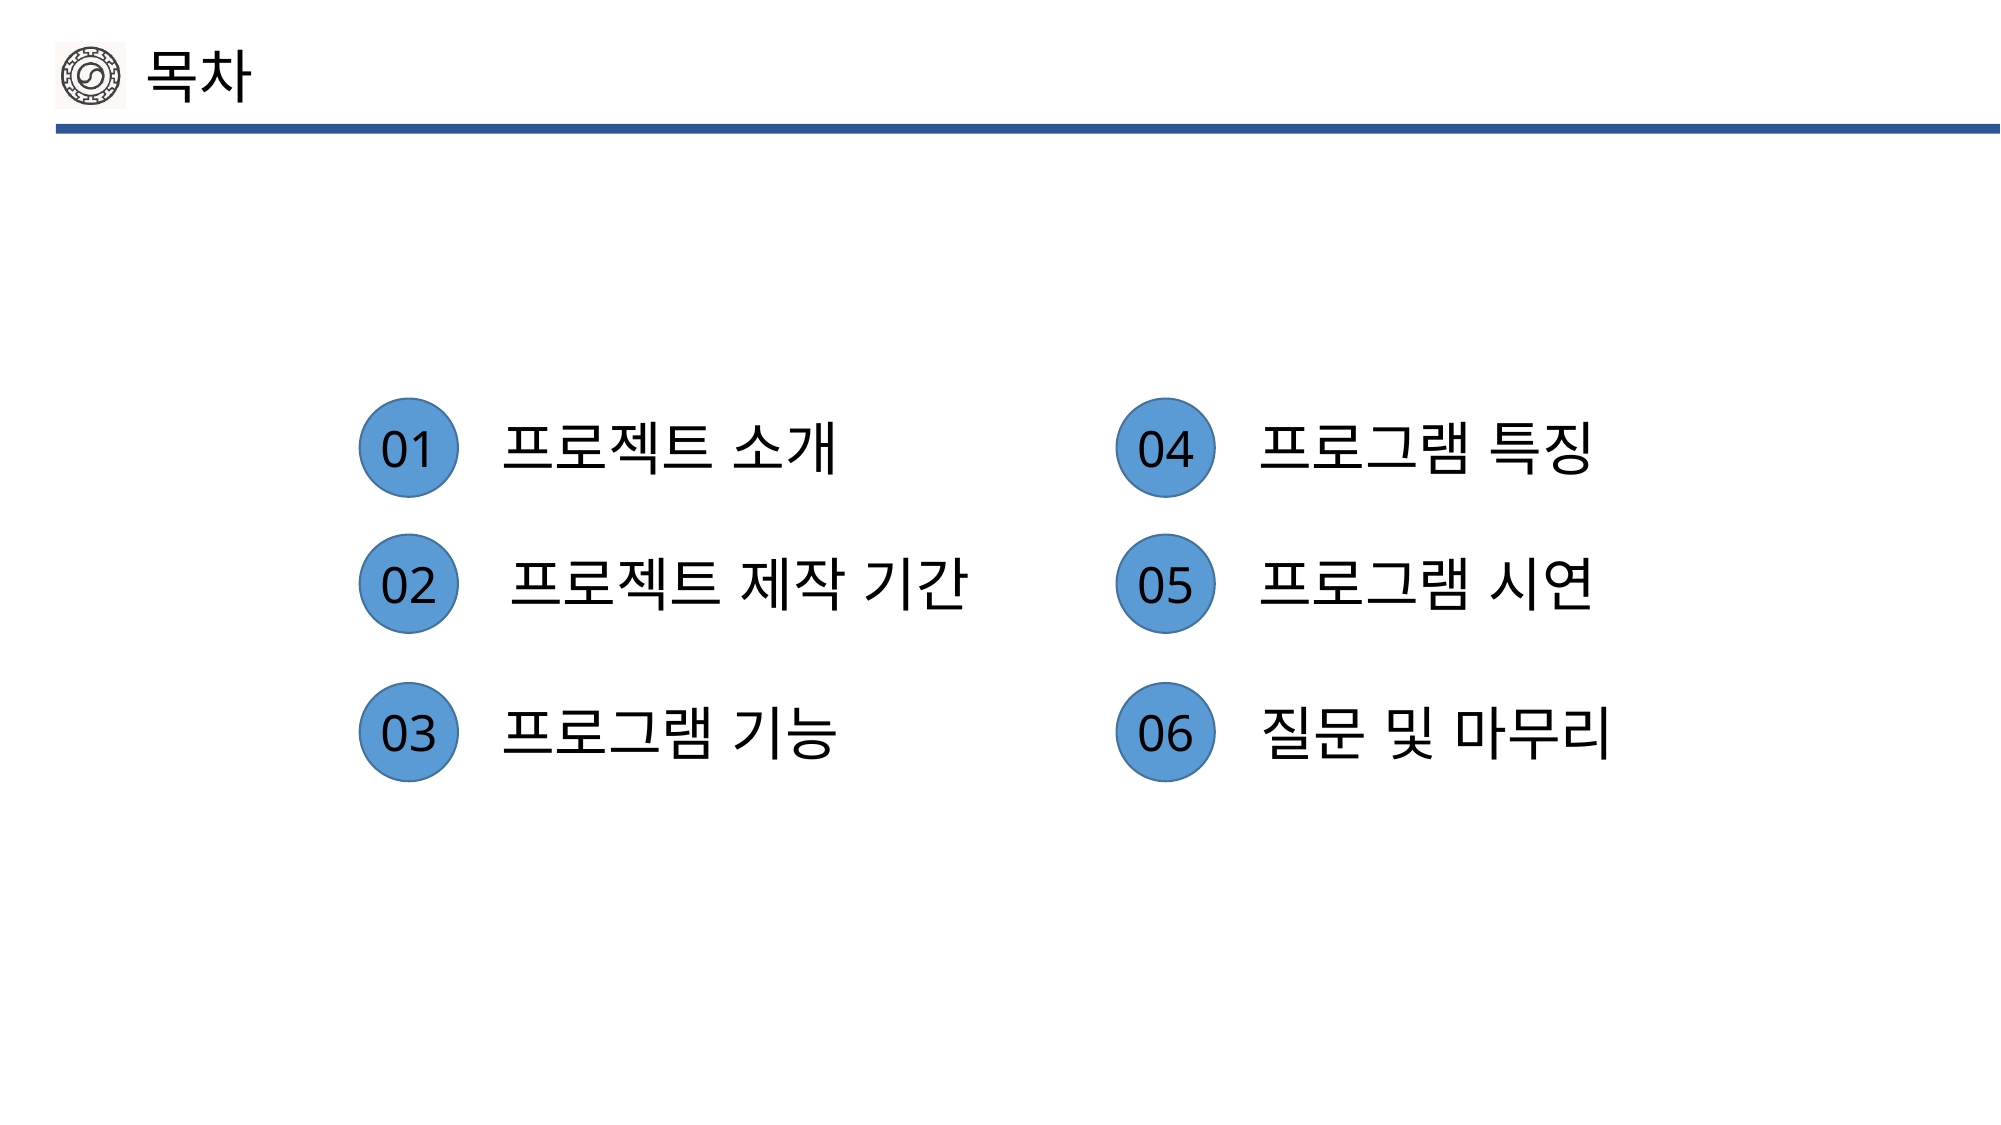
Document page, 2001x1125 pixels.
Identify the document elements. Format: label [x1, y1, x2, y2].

text_box [55, 32, 274, 119]
text_box [1116, 682, 1651, 782]
text_box [359, 398, 873, 497]
text_box [1116, 534, 1630, 633]
text_box [359, 534, 1012, 633]
text_box [359, 682, 873, 782]
text_box [1116, 398, 1630, 497]
text_box [55, 123, 2000, 135]
